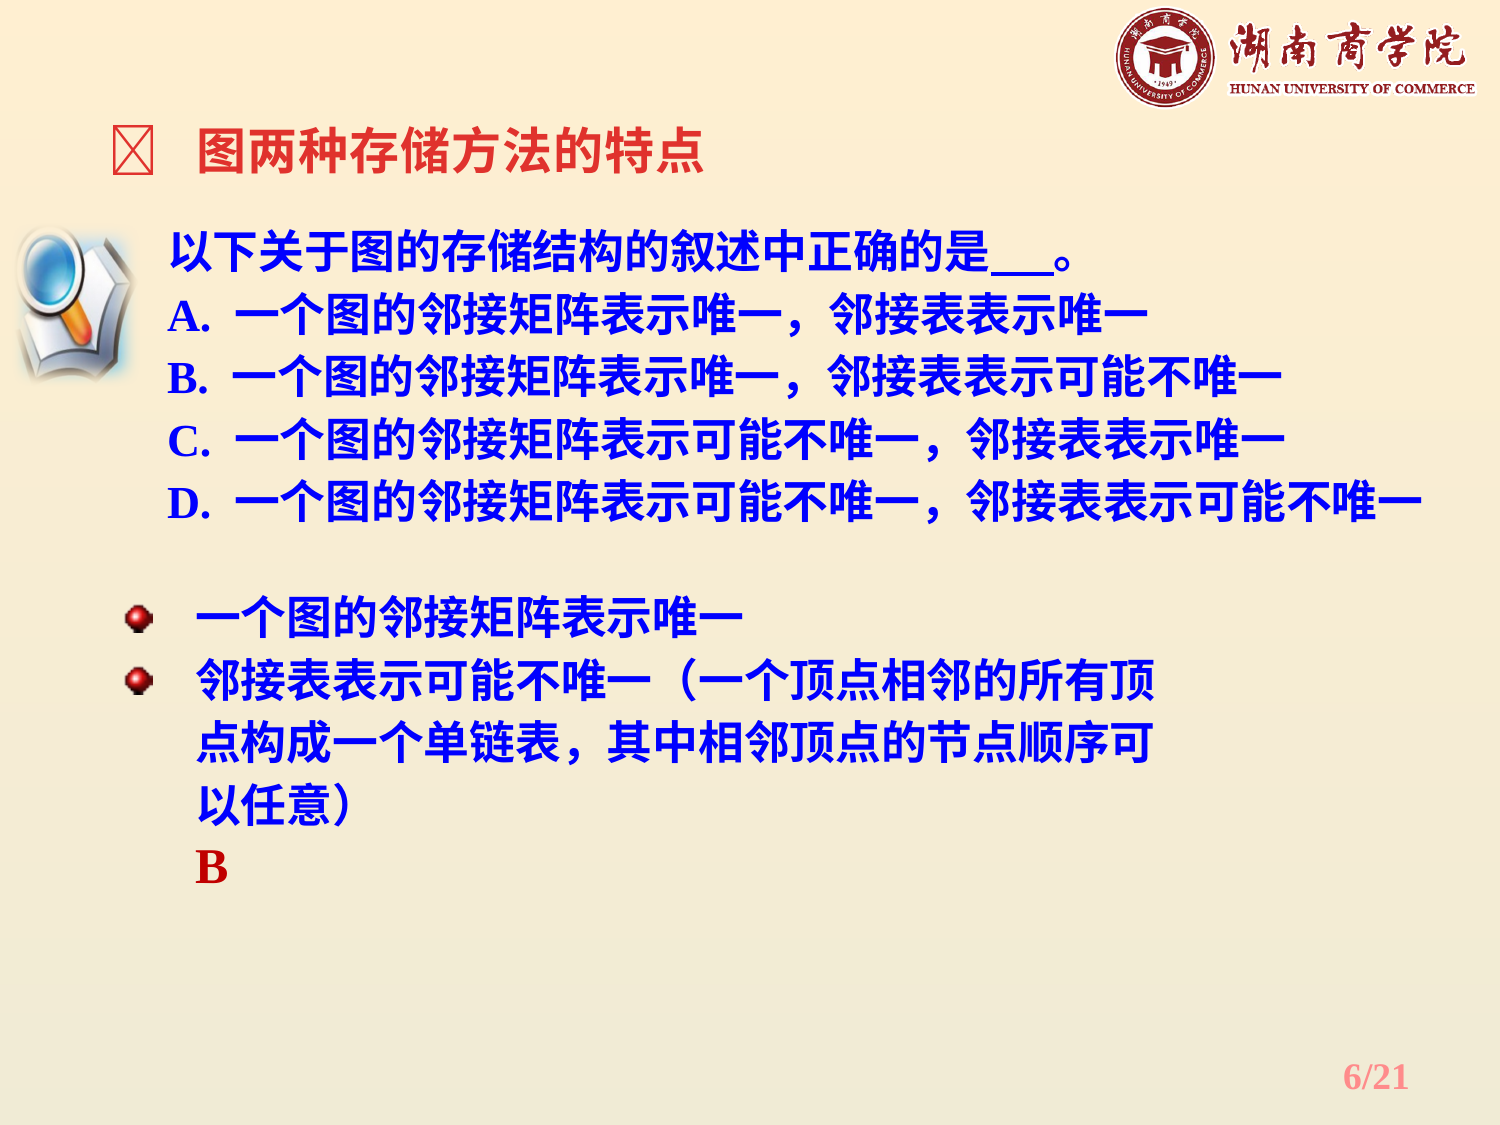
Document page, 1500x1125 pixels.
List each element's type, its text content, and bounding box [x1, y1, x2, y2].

picture [1086, 0, 1500, 113]
text_box 以下关于图的存储结构的叙述中正确的是 。 A. 一个图的邻接矩阵表示唯一，邻接表表示唯一 B. 一个图的邻接矩阵表示唯一，邻接表表示可能不唯一 C. 一个图的邻接矩阵表示可能不唯一，邻接表表示唯一 D. 一个图的邻接矩阵表示可能不唯一，邻接表表示可能不唯一 [152, 208, 1454, 536]
slide_number 6/21 [1074, 1042, 1425, 1103]
text_box  图两种存储方法的特点 [93, 109, 809, 187]
picture [120, 662, 153, 695]
picture [120, 600, 153, 633]
picture [11, 222, 141, 389]
text_box 一个图的邻接矩阵表示唯一 邻接表表示可能不唯一（一个顶点相邻的所有顶点构成一个单链表，其中相邻顶点的节点顺序可以任意） B [105, 574, 1184, 902]
